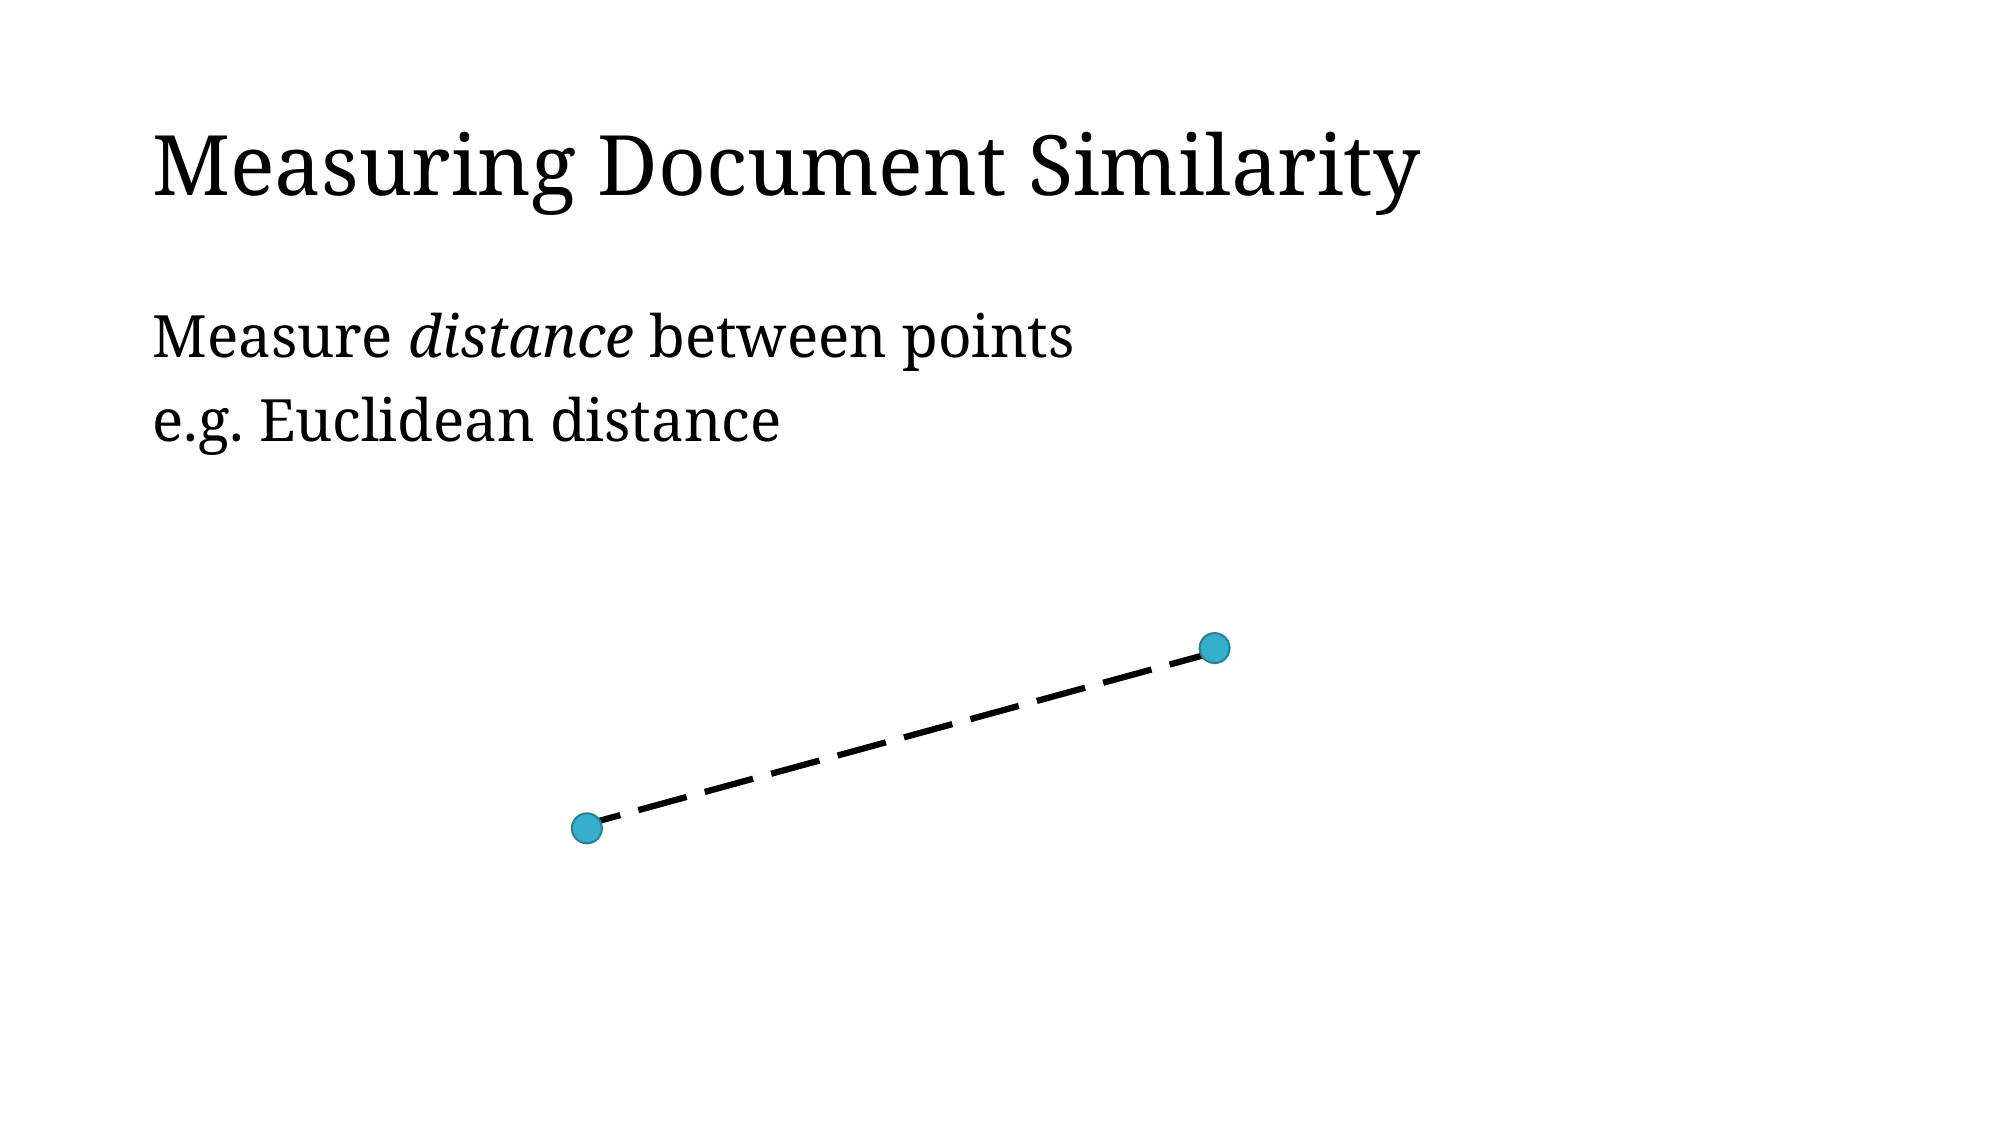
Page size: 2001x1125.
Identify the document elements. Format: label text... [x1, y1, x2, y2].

list Measure distance between points e.g. Euclidean distance [137, 299, 1863, 1014]
text_box [1198, 632, 1231, 653]
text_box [571, 648, 1230, 829]
text_box [570, 827, 603, 845]
title Measuring Document Similarity [137, 59, 1863, 278]
